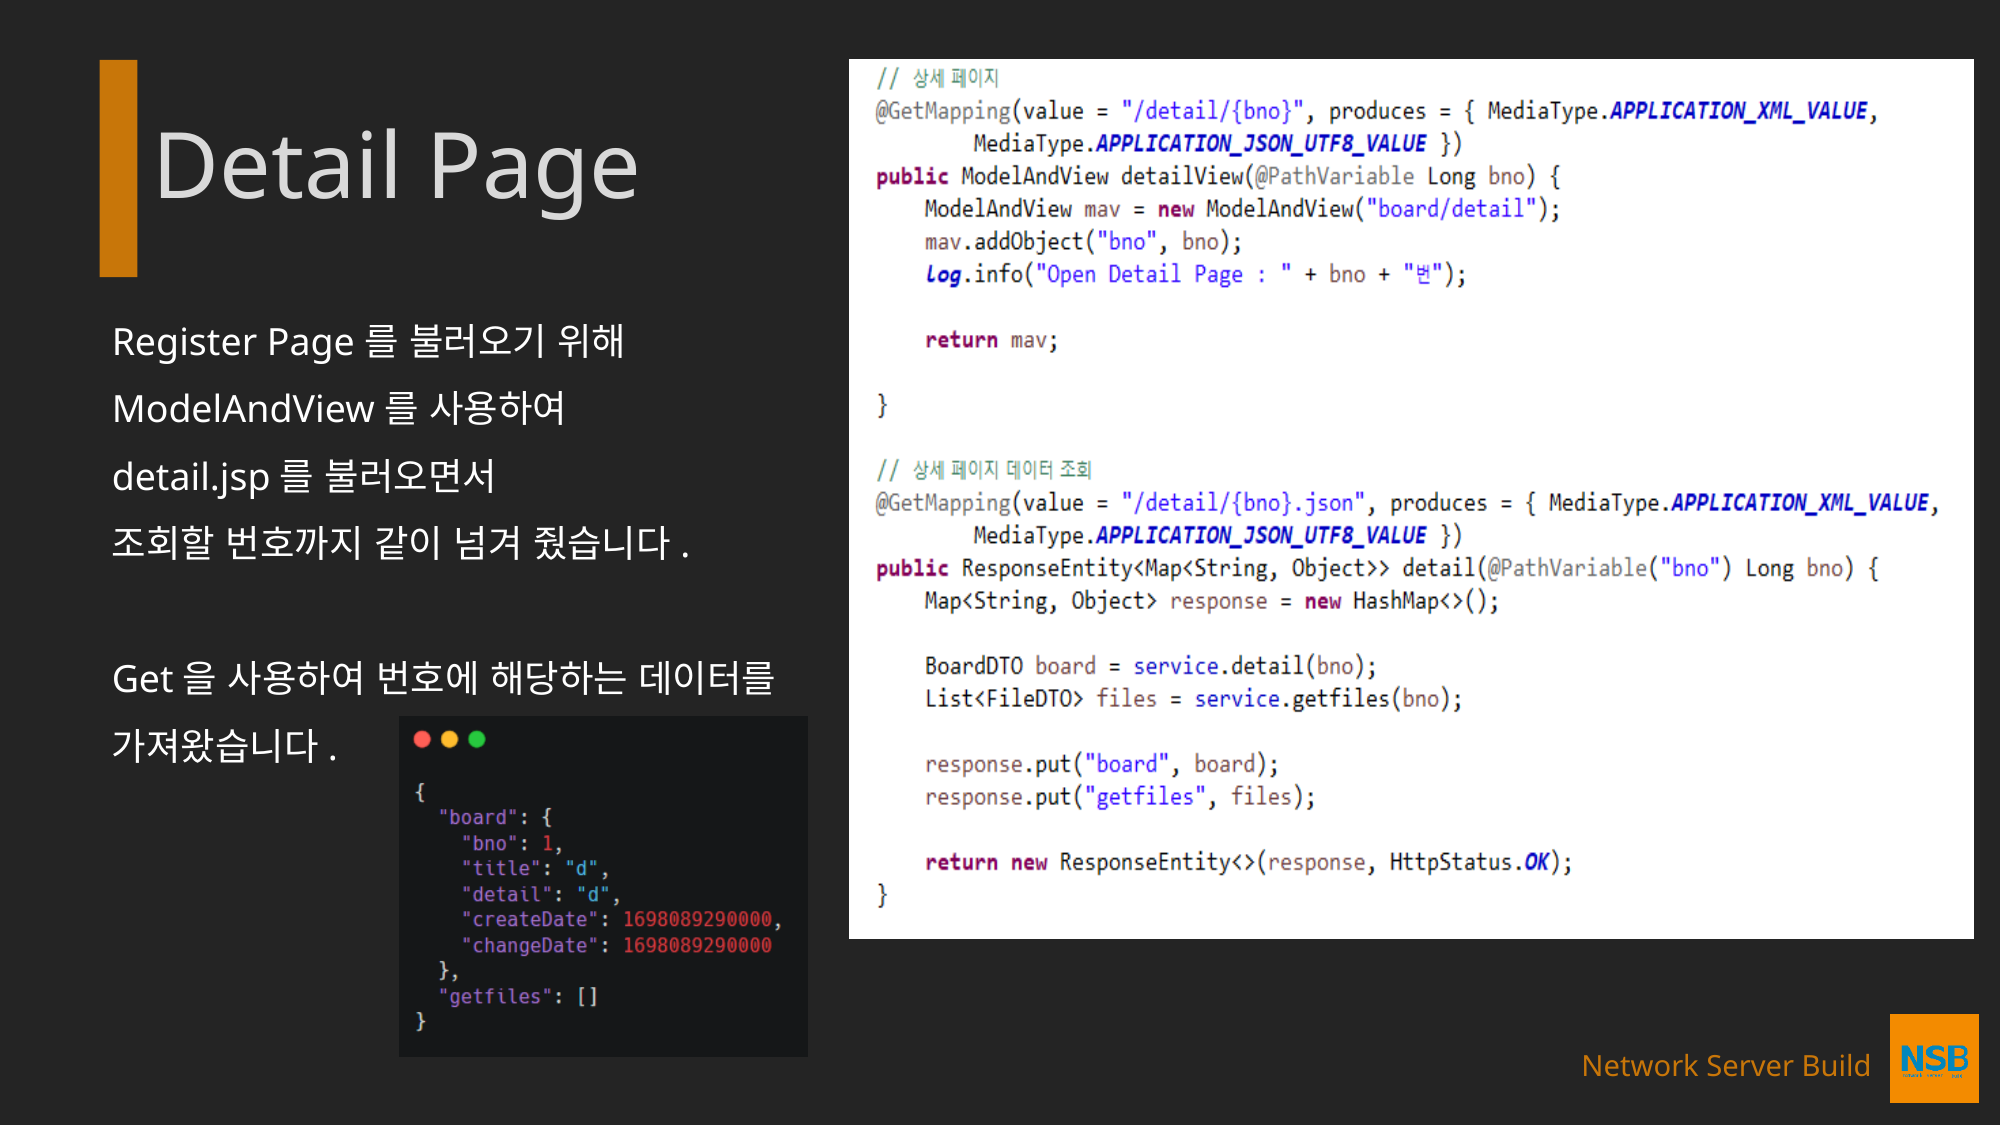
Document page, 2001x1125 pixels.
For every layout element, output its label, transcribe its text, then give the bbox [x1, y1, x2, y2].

picture [849, 59, 1974, 939]
text_box Register Page를 불러오기 위해 ModelAndView를 사용하여 detail.jsp를 불러오면서 조회할 번호까지 같이 넘겨 줬습니다. Get을 사용하여 번호에 해당하는 데이터를 가져왔습니다. [97, 288, 849, 776]
picture [1890, 1014, 1979, 1103]
picture [398, 716, 808, 1057]
title Detail Page [137, 59, 849, 278]
